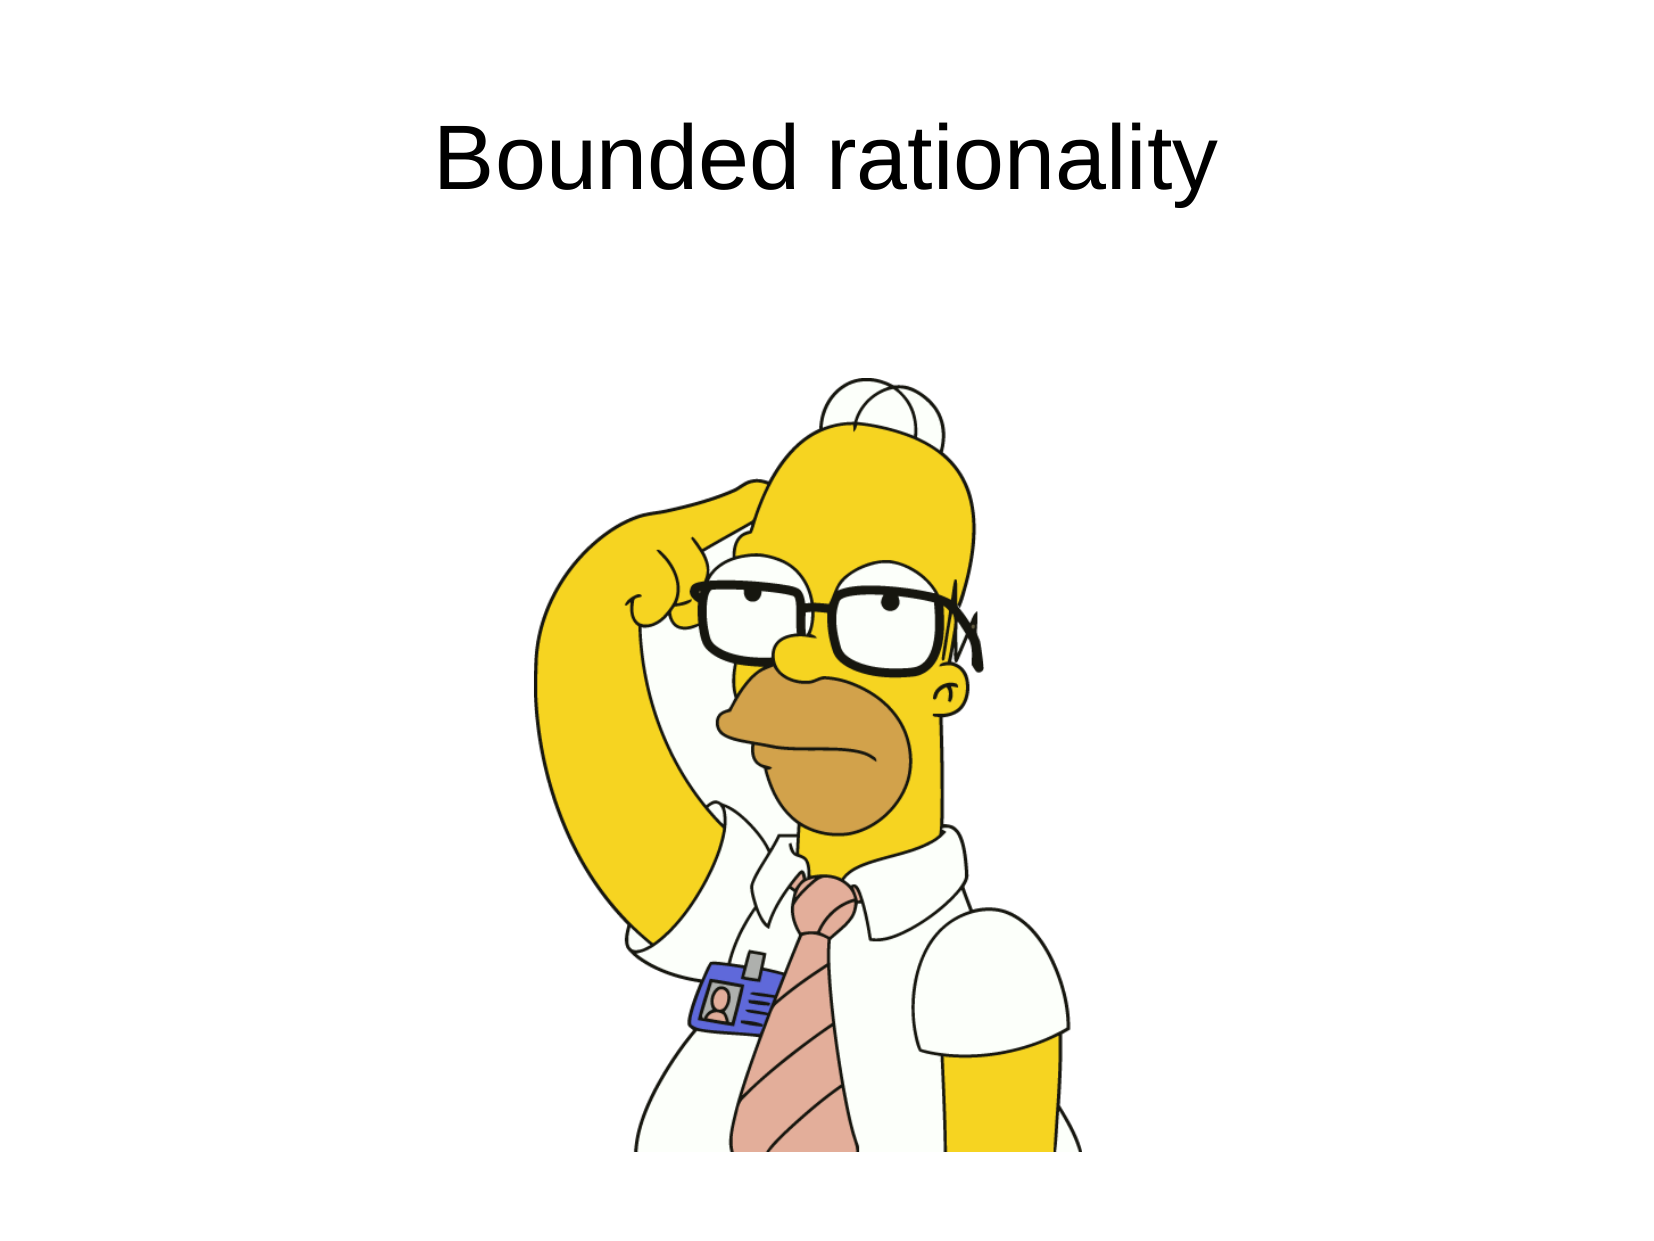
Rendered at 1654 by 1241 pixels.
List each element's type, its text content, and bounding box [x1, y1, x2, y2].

text_box Bounded rationality [82, 49, 1571, 257]
picture [228, 378, 1389, 1152]
